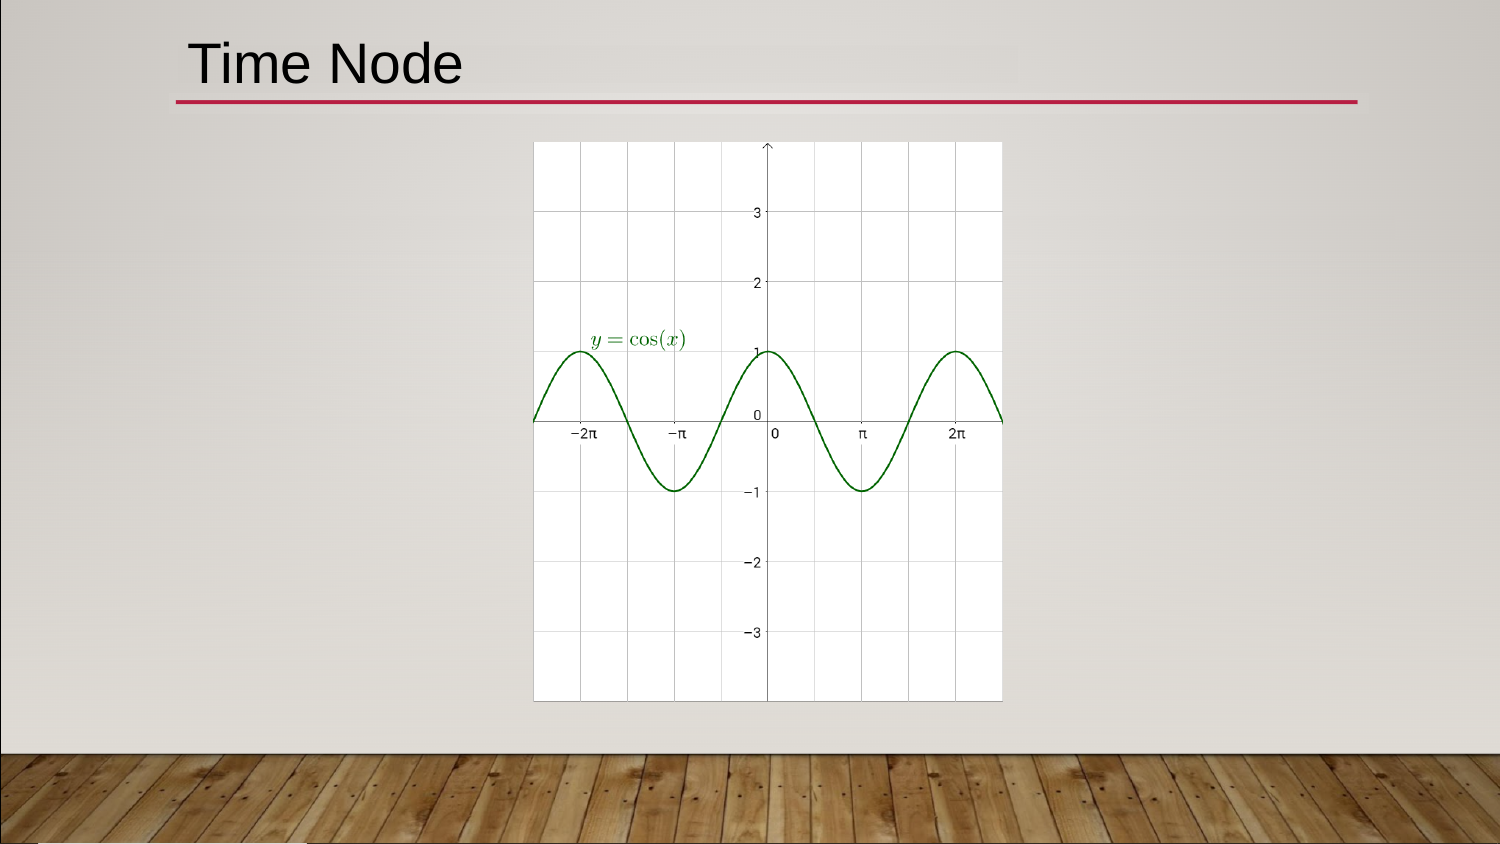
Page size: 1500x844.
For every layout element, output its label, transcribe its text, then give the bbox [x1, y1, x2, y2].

title Time Node [172, 17, 1363, 112]
picture [0, 0, 1500, 844]
